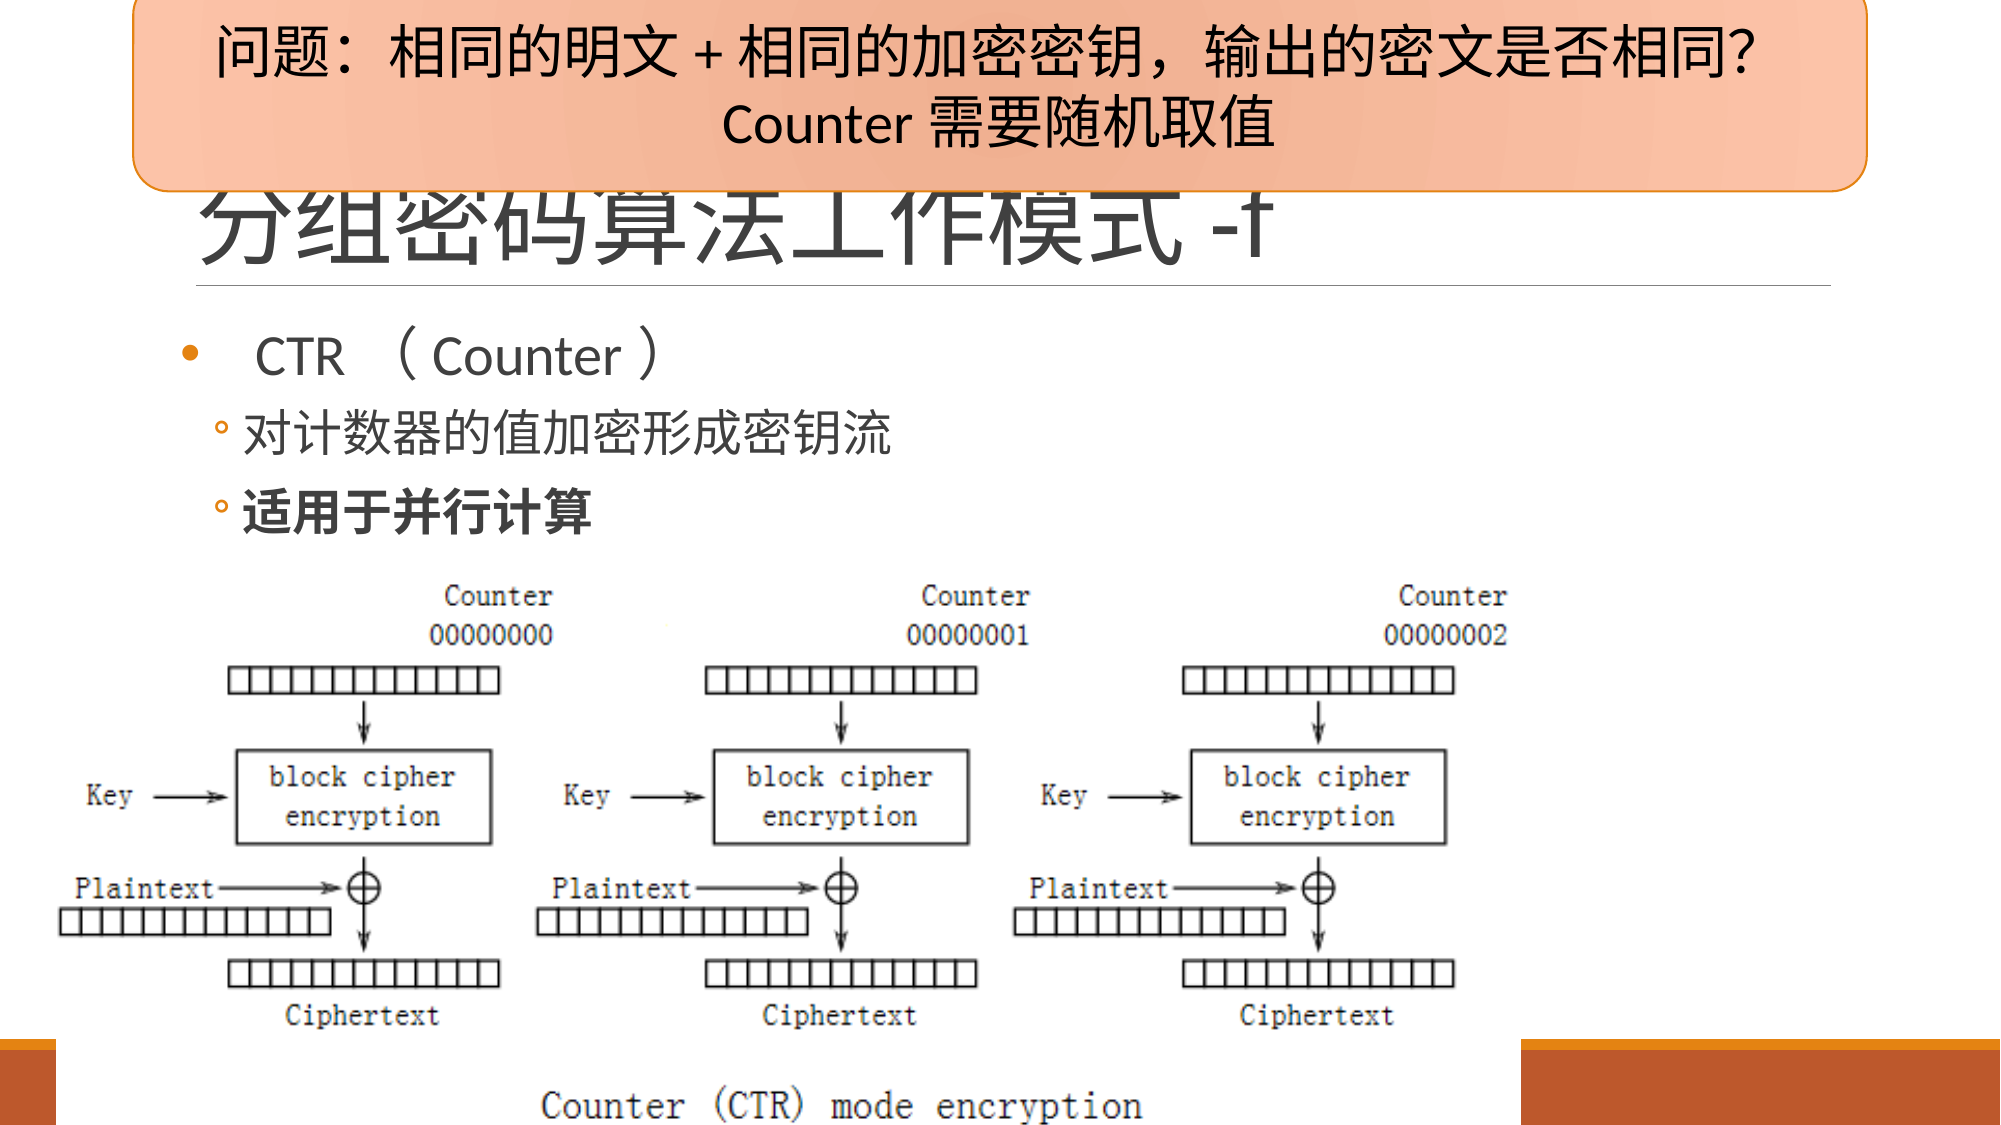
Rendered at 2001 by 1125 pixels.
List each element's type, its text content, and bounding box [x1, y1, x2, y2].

title 分组密码算法工作模式-f [180, 193, 1830, 285]
list CTR（Counter） 对计数器的值加密形成密钥流 适用于并行计算 [180, 302, 1830, 963]
text_box 问题：相同的明文+相同的加密密钥，输出的密文是否相同？ Counter需要随机取值 [132, 0, 1868, 193]
picture [55, 579, 1521, 1125]
